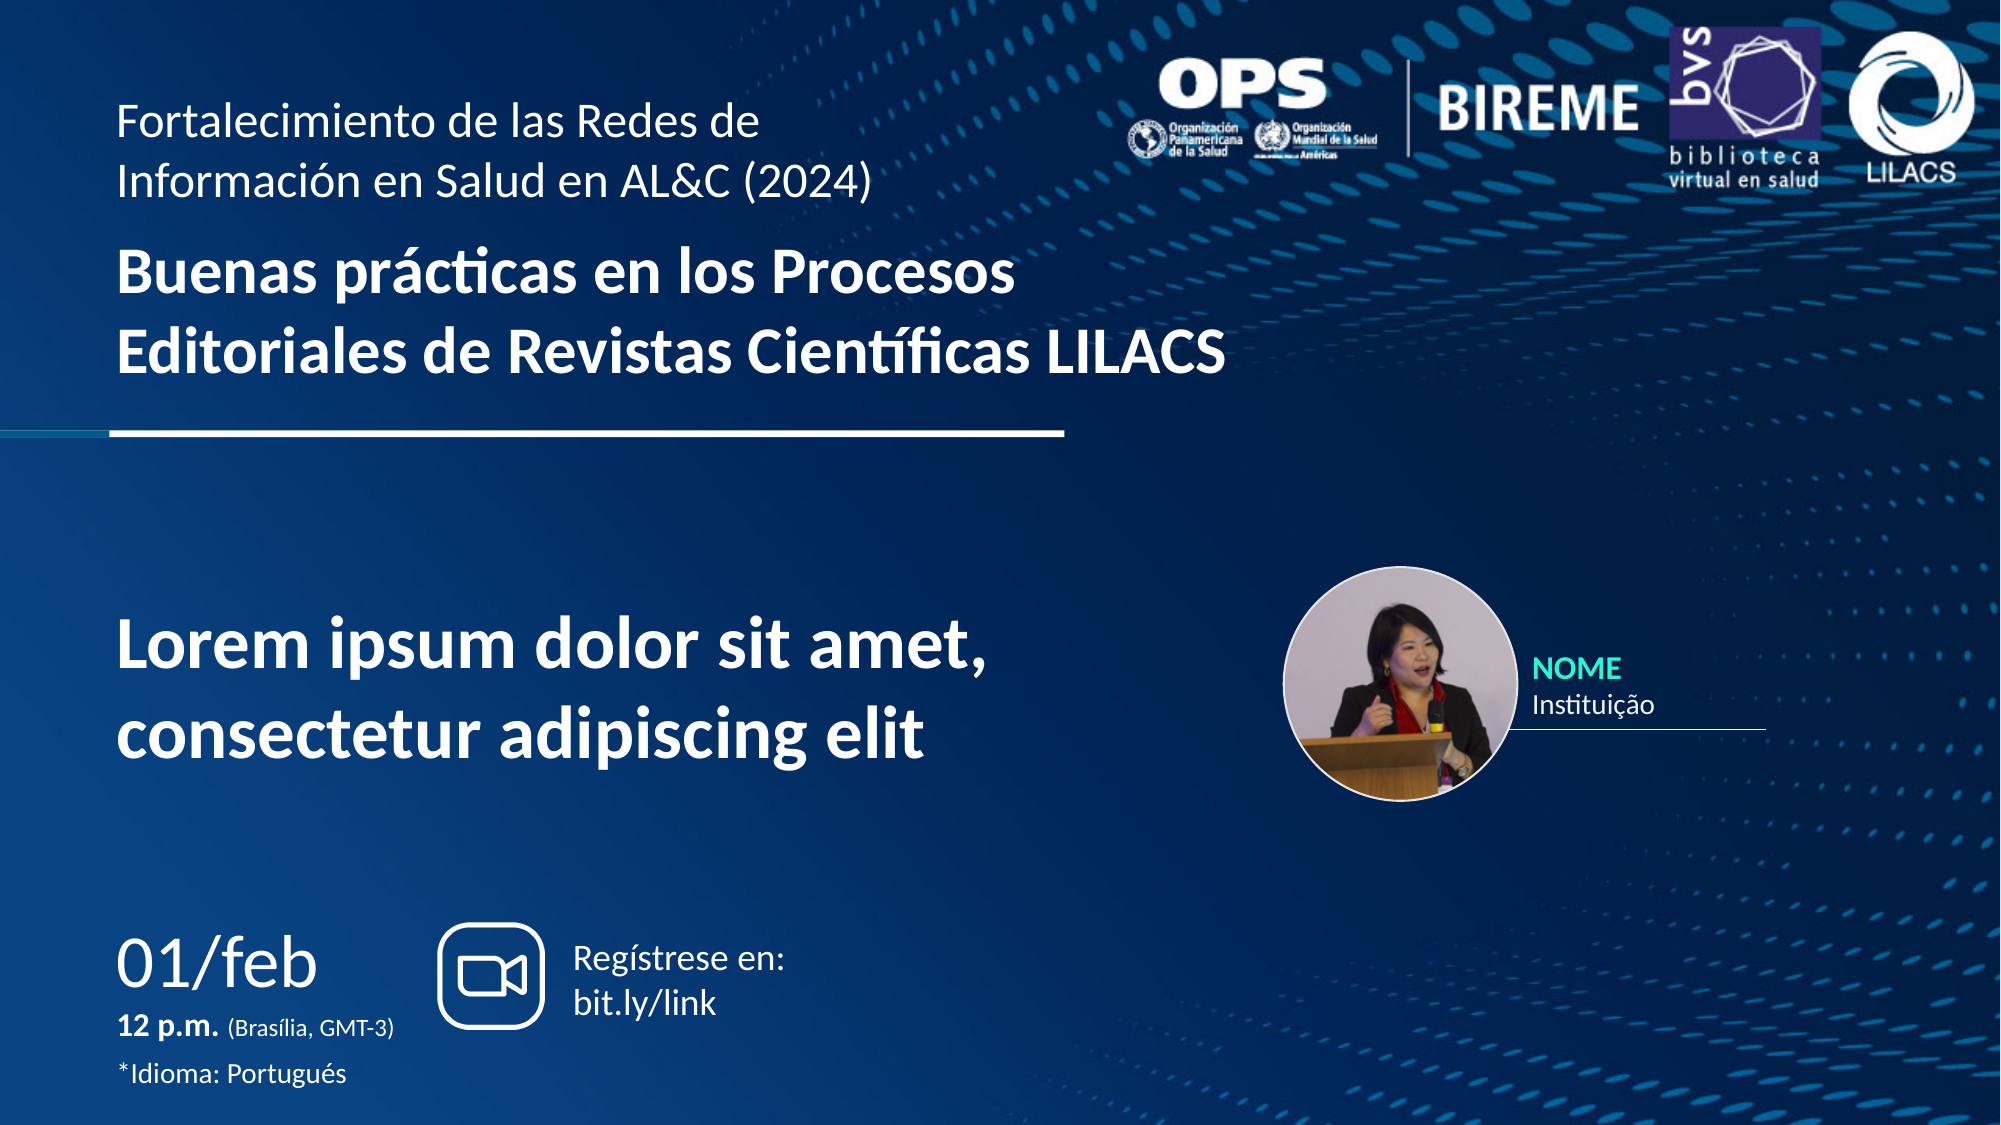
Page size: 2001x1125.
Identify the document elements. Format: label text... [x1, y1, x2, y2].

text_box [1283, 567, 1766, 801]
picture [0, 0, 2001, 1125]
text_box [0, 430, 1065, 438]
text_box Buenas prácticas en los Procesos Editoriales de Revistas Científicas LILACS [101, 219, 1267, 395]
text_box *Idioma: Portugués [101, 1046, 793, 1097]
text_box Regístrese en: bit.ly/link [557, 925, 931, 1031]
text_box Fortalecimiento de las Redes de Información en Salud en AL&C (2024) [101, 79, 931, 215]
text_box Lorem ipsum dolor sit amet, consectetur adipiscing elit [101, 585, 1067, 781]
text_box 01/feb 12 p.m. (Brasília, GMT-3) [101, 905, 441, 1046]
